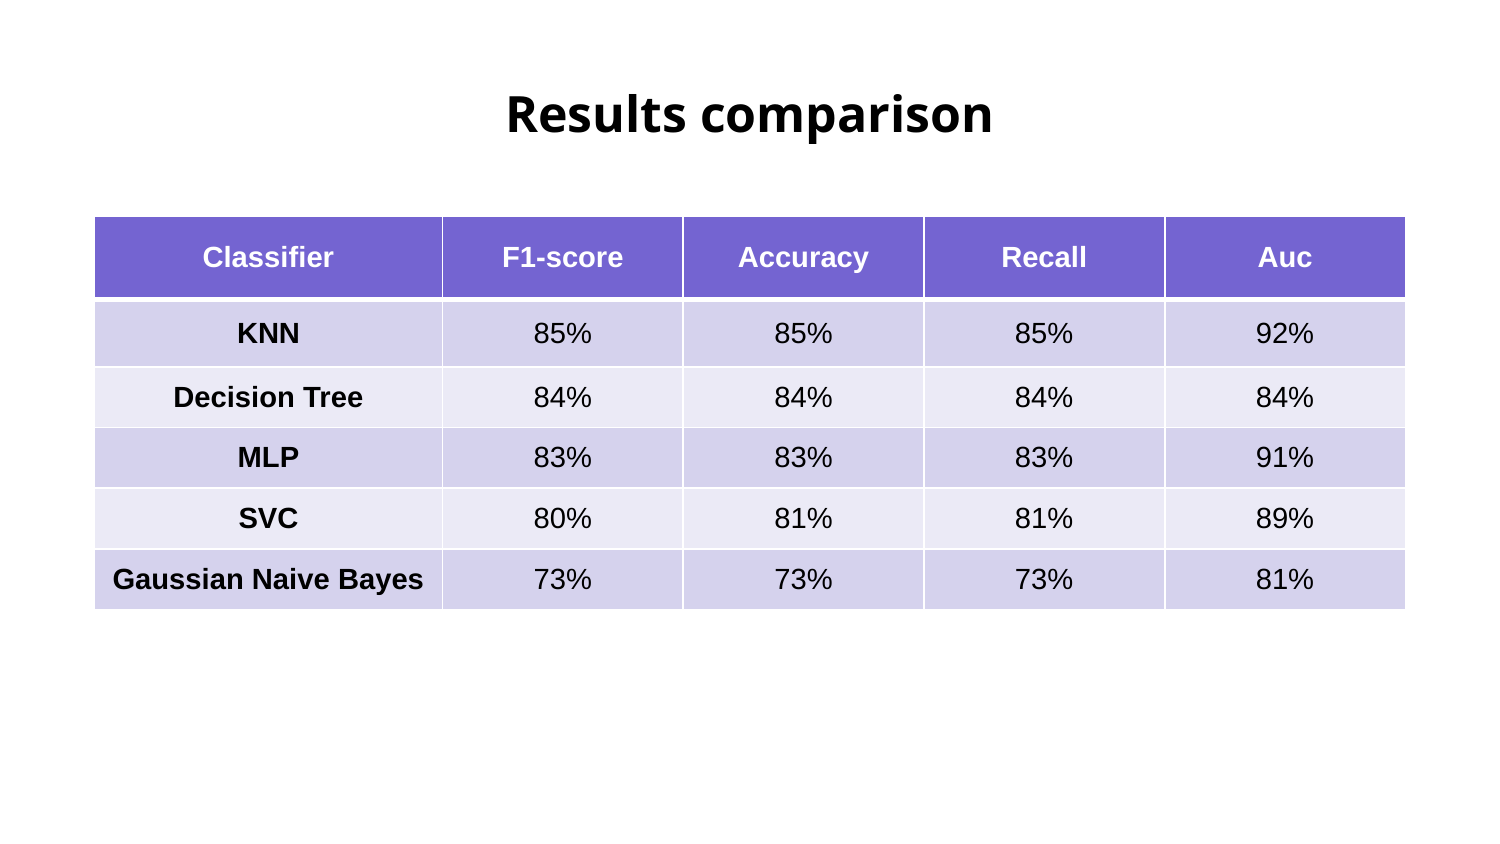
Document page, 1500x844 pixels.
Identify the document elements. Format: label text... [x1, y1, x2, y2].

table_cell 89% [1166, 489, 1405, 548]
table_cell 81% [684, 489, 923, 548]
table_header Accuracy [684, 217, 923, 297]
table_cell SVC [95, 489, 442, 548]
table_cell 73% [443, 550, 682, 609]
table_cell 84% [1166, 368, 1405, 427]
table_cell KNN [95, 302, 442, 366]
table_cell 83% [684, 428, 923, 487]
table_header Classifier [95, 217, 442, 297]
title Results comparison [74, 67, 1426, 160]
table_cell 81% [1166, 550, 1405, 609]
table_cell 73% [925, 550, 1164, 609]
table_cell 83% [925, 428, 1164, 487]
table_header Auc [1166, 217, 1405, 297]
table_cell 84% [443, 368, 682, 427]
table_cell 84% [925, 368, 1164, 427]
table_cell 83% [443, 428, 682, 487]
table_cell MLP [95, 428, 442, 487]
table_cell 81% [925, 489, 1164, 548]
table_header Recall [925, 217, 1164, 297]
table_cell 85% [443, 302, 682, 366]
table_cell 92% [1166, 302, 1405, 366]
table_cell 84% [684, 368, 923, 427]
table_cell Gaussian Naive Bayes [95, 550, 442, 609]
table_cell 85% [684, 302, 923, 366]
table_cell 85% [925, 302, 1164, 366]
table_cell 91% [1166, 428, 1405, 487]
table_header F1-score [443, 217, 682, 297]
table_cell Decision Tree [95, 368, 442, 427]
table_cell 80% [443, 489, 682, 548]
table_cell 73% [684, 550, 923, 609]
